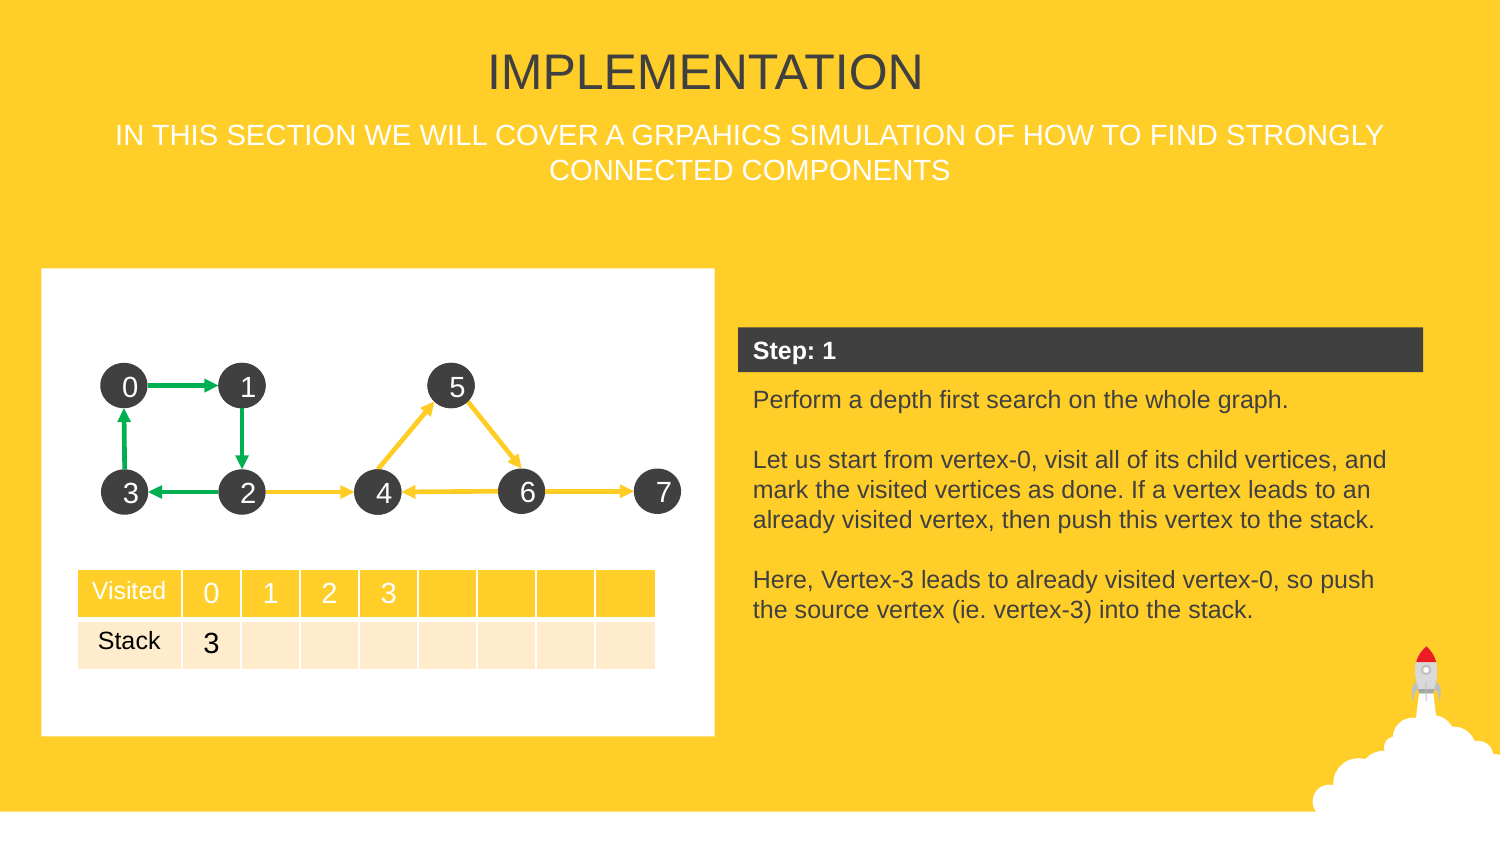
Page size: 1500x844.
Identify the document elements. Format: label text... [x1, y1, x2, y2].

table_header 3 [360, 570, 417, 617]
list IN THIS SECTION WE WILL COVER A GRPAHICS SIMULATION OF HOW TO FIND STRONGLY CONNECTED COMPONENTS [41, 80, 1459, 222]
table_header Visited [78, 570, 181, 617]
table_header [478, 570, 535, 617]
text_box 0 [98, 360, 150, 411]
table_cell [478, 622, 535, 669]
text_box [39, 266, 717, 738]
text_box 1 [216, 360, 268, 411]
table_header 0 [183, 570, 240, 617]
table_cell [419, 622, 476, 669]
text_box 3 [98, 467, 151, 517]
table_cell [242, 622, 299, 669]
text_box 6 [496, 467, 548, 517]
text_box 2 [216, 467, 268, 517]
table_header [596, 570, 655, 617]
table_header [537, 570, 594, 617]
table_cell [360, 622, 417, 669]
table_cell Stack [78, 622, 181, 669]
table_header 2 [301, 570, 358, 617]
table_header 1 [242, 570, 299, 617]
list IMPLEMENTATION [472, 22, 957, 80]
text_box 4 [352, 467, 404, 517]
text_box 555 [425, 360, 477, 411]
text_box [737, 327, 1424, 635]
table_header [419, 570, 476, 617]
table_cell [537, 622, 594, 669]
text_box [377, 401, 435, 470]
table_cell [596, 622, 655, 669]
table_cell 3 [183, 622, 240, 669]
text_box 7 [631, 466, 684, 517]
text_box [467, 401, 522, 469]
table_cell [301, 622, 358, 669]
